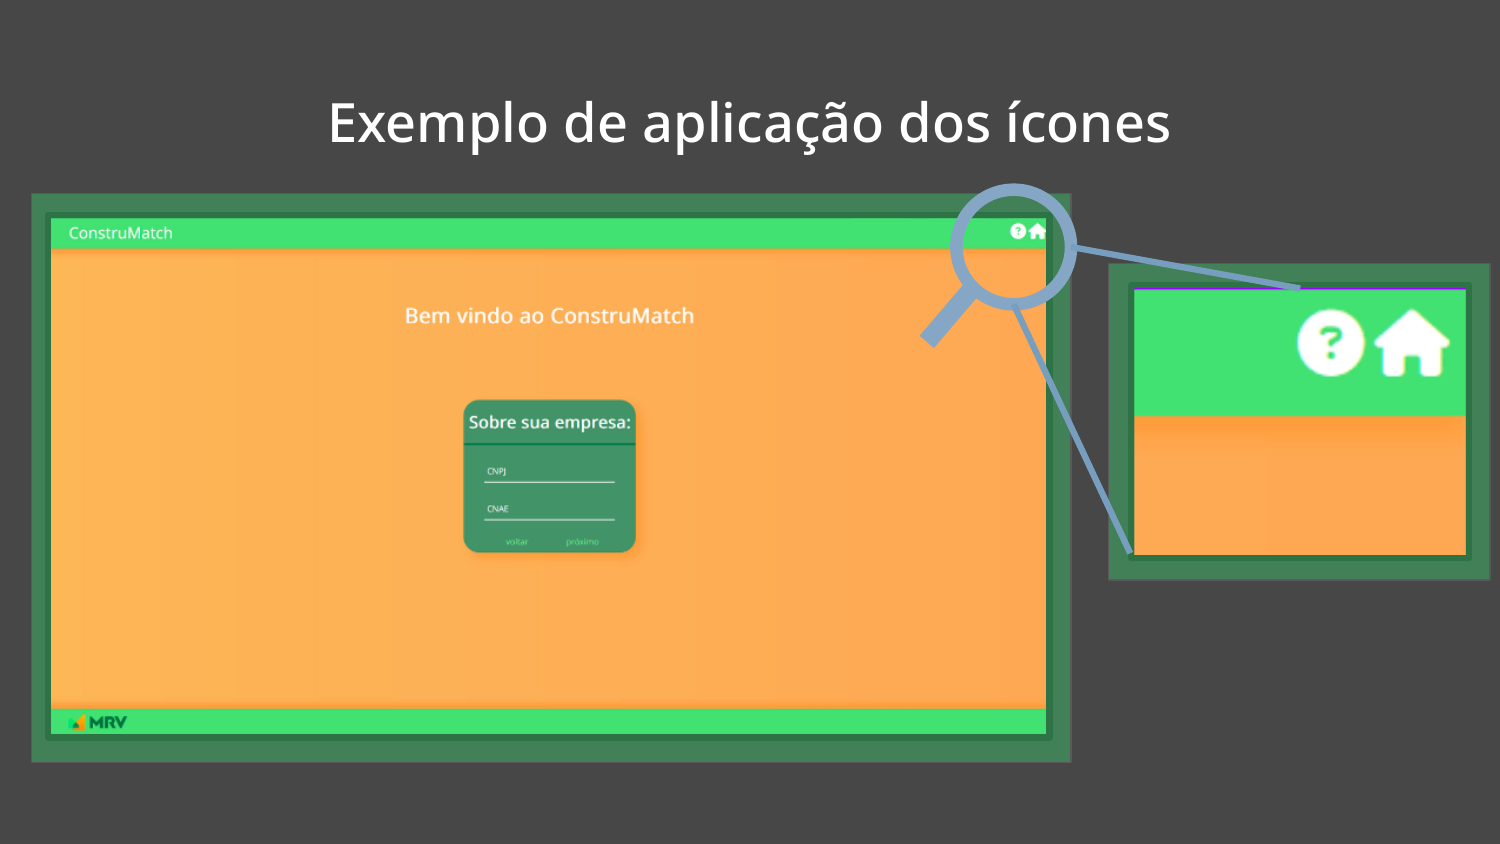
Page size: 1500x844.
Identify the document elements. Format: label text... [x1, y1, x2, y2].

text_box [1108, 263, 1490, 581]
text_box [31, 193, 1071, 763]
title Exemplo de aplicação dos ícones [51, 72, 1449, 227]
picture [1134, 288, 1467, 556]
text_box [965, 189, 1071, 290]
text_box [1013, 303, 1131, 554]
picture [50, 217, 1047, 735]
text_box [926, 287, 974, 343]
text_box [1070, 246, 1301, 289]
